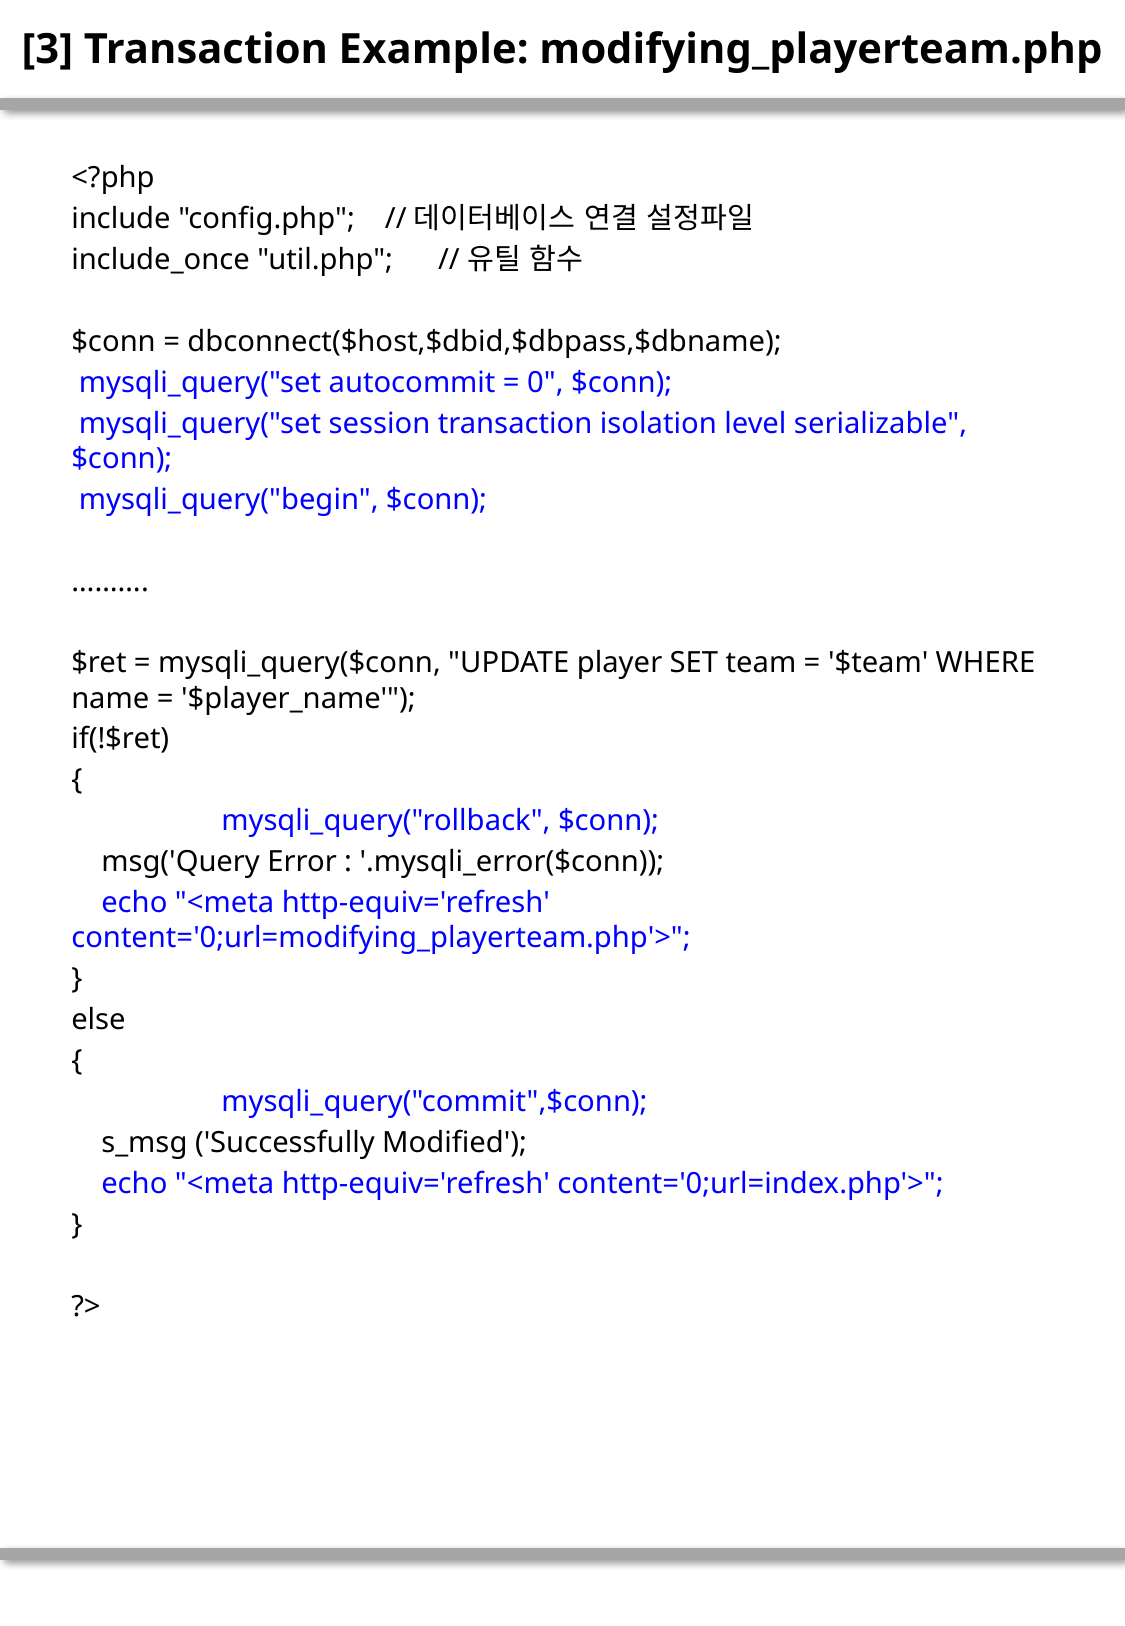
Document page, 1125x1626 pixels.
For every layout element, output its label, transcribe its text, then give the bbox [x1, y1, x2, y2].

title [3] Transaction Example: modifying_playerteam.php [0, 1, 1125, 92]
list <?php include "config.php"; //데이터베이스 연결 설정파일 include_once "util.php"; //유틸 함수 $conn = dbconnect($host,$dbid,$dbpass,$dbname); mysqli_query("set autocommit = 0", $conn); mysqli_query("set session transaction isolation level serializable", $conn); mysqli_query("begin", $conn); ………. $ret = mysqli_query($conn, "UPDATE player SET team = '$team' WHERE name = '$player_name'"); if(!$ret) { mysqli_query("rollback", $conn); msg('Query Error : '.mysqli_error($conn)); echo "<meta http-equiv='refresh' content='0;url=modifying_playerteam.php'>"; } else { mysqli_query("commit",$conn); s_msg ('Successfully Modified'); echo "<meta http-equiv='refresh' content='0;url=index.php'>"; } ?> [56, 151, 1069, 1522]
